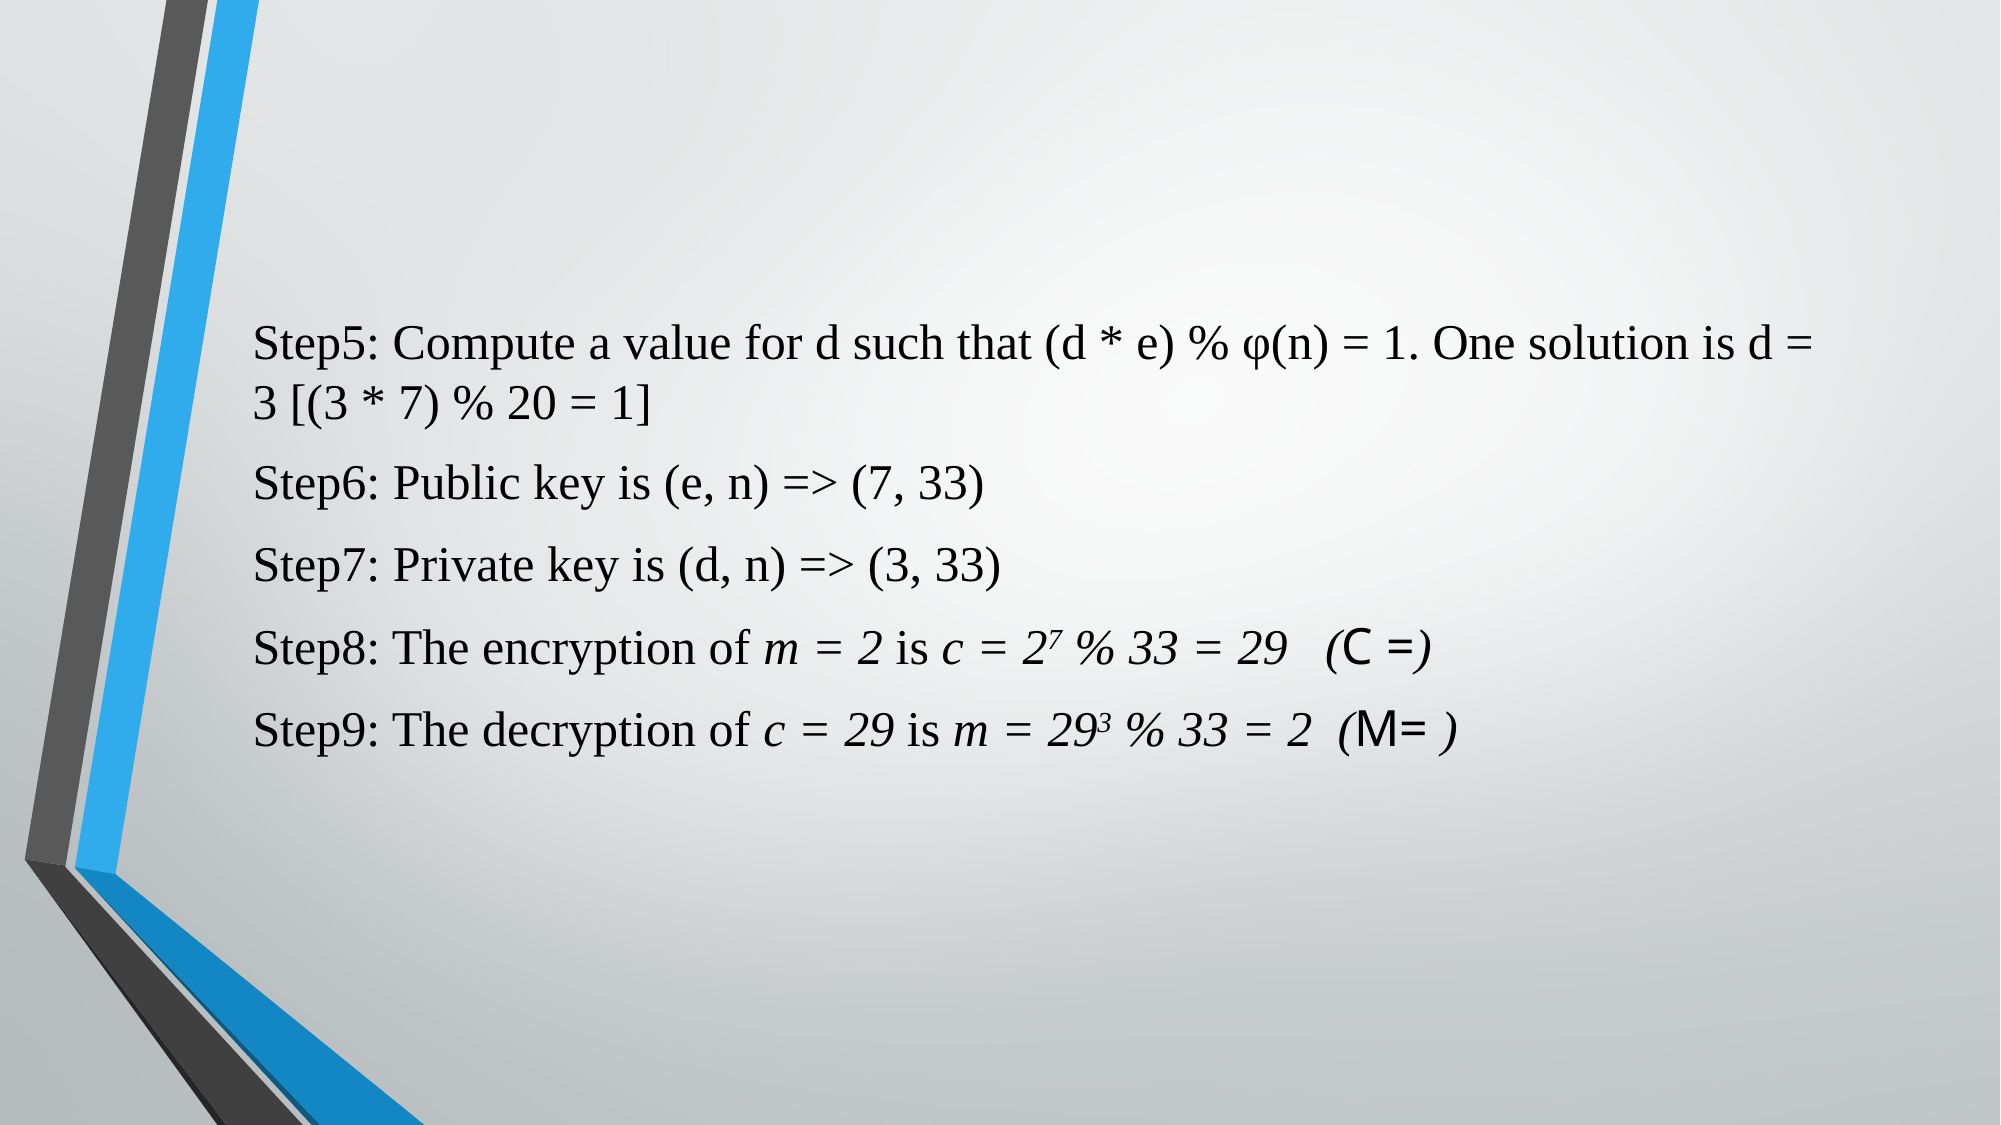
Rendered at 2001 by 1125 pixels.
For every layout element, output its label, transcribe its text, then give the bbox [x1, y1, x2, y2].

text_box Step5: Compute a value for d such that (d * e) % φ(n) = 1. One solution is d = 3 [(3 * 7) % 20 = 1] [237, 302, 1844, 483]
